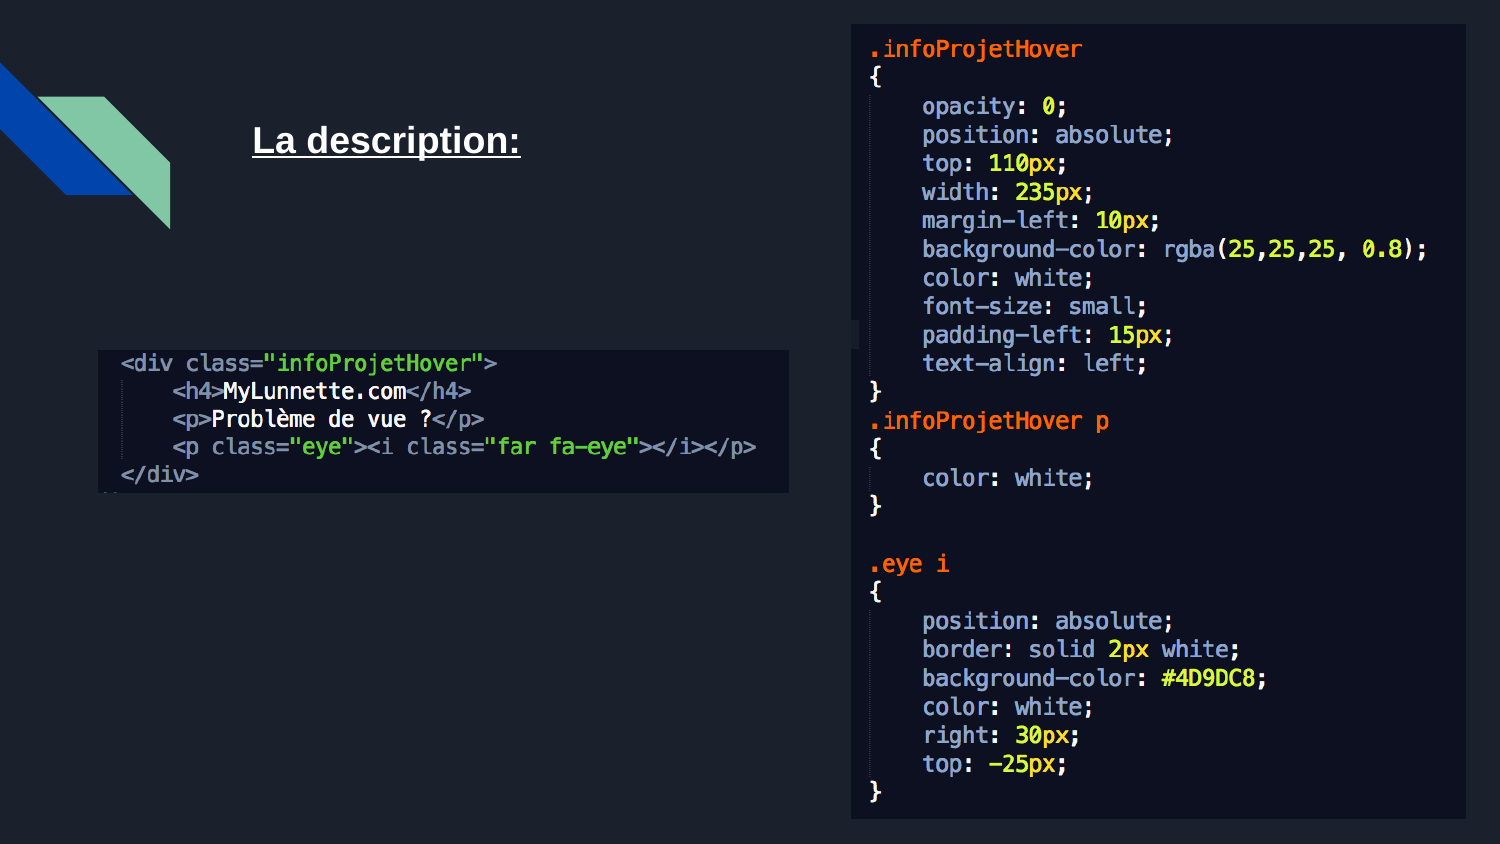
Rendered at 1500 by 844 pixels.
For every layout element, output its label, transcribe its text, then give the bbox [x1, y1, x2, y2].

text_box La description: [237, 101, 809, 244]
picture [98, 350, 789, 494]
picture [850, 24, 1467, 819]
